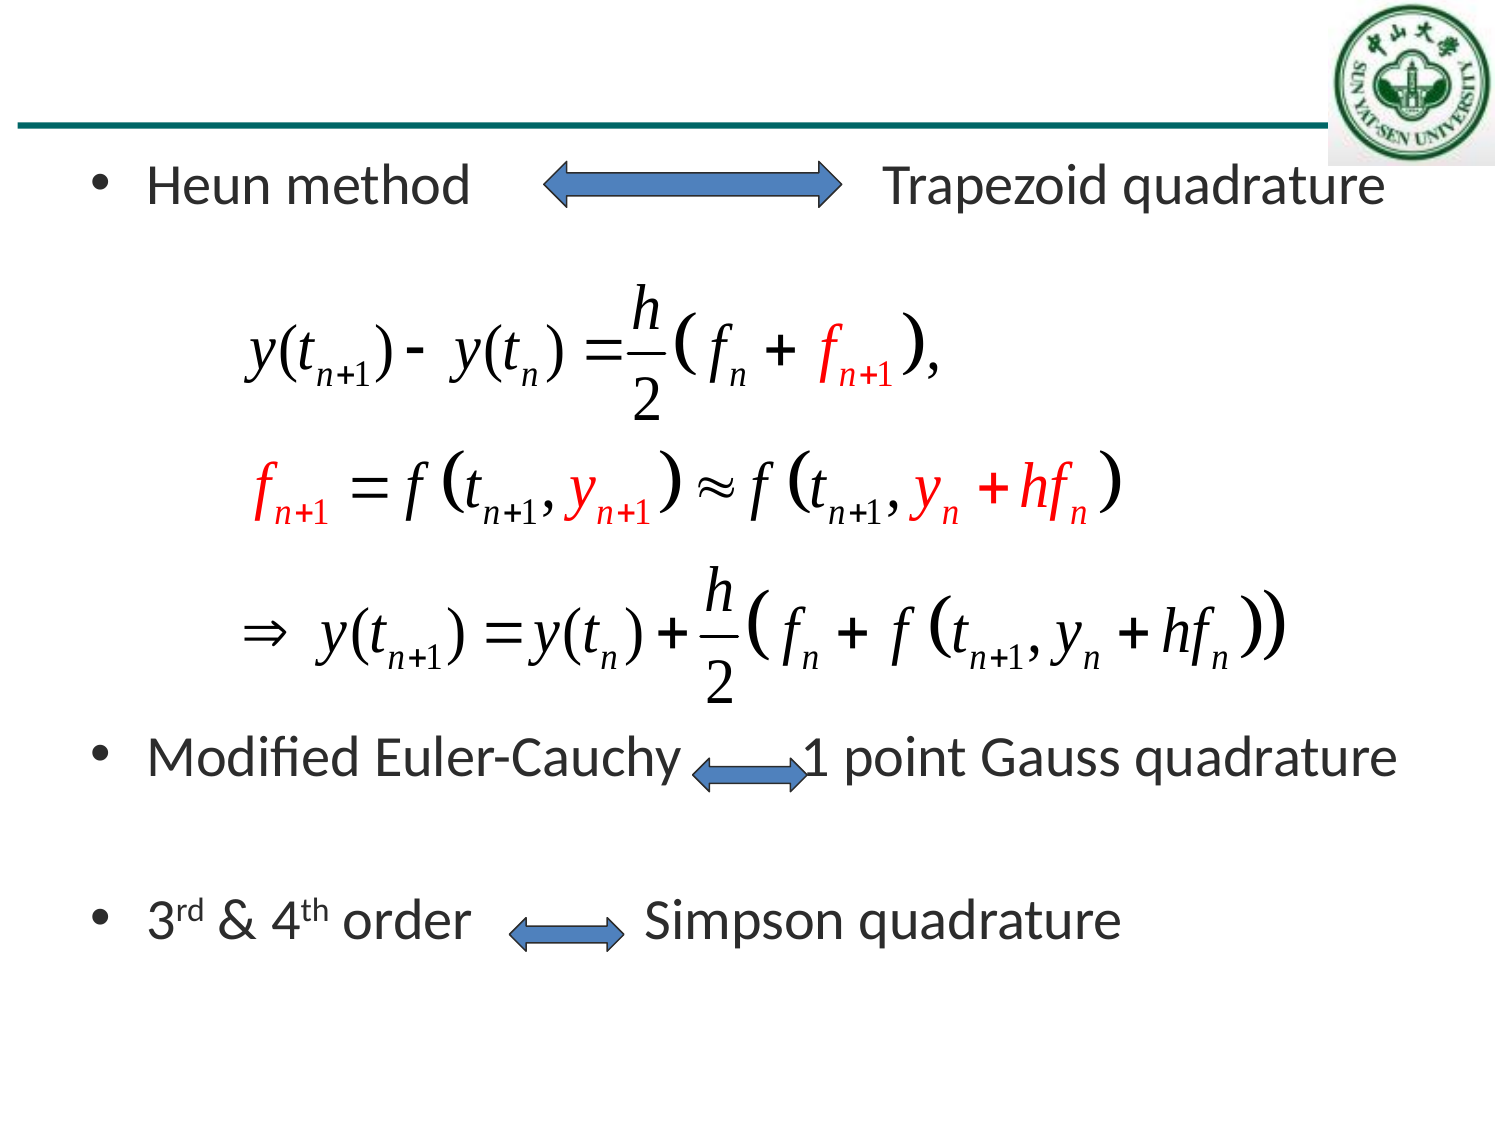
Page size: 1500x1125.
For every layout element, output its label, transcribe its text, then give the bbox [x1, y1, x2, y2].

text_box [543, 161, 842, 208]
list Heun method Trapezoid quadrature Modified Euler-Cauchy 1 point Gauss quadrature 3rd & 4th order Simpson quadrature [75, 138, 1425, 1101]
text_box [234, 264, 1291, 719]
text_box [692, 758, 808, 792]
picture [1328, 0, 1495, 166]
text_box [509, 917, 624, 952]
